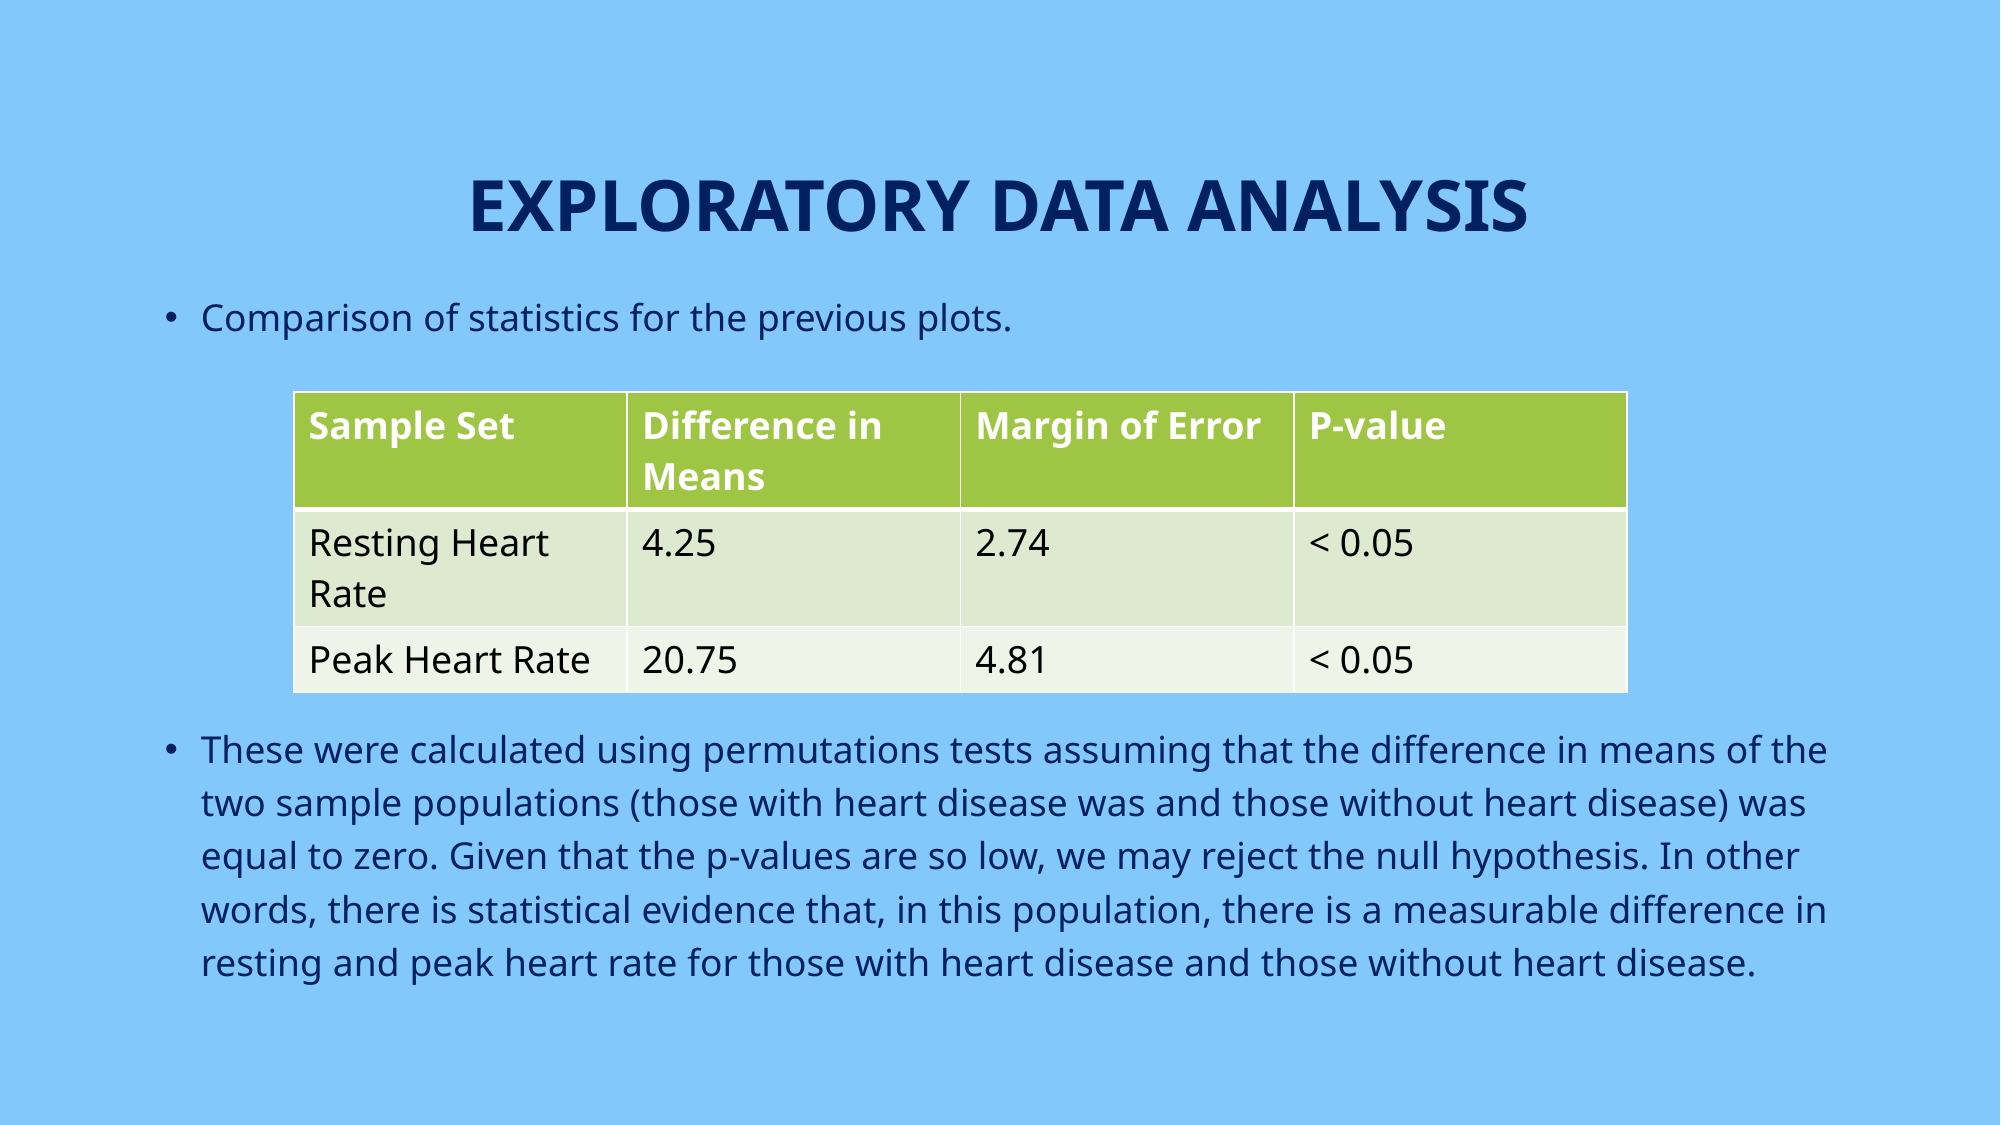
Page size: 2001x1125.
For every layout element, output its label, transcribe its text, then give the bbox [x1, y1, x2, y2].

table_cell Resting Heart Rate [295, 512, 626, 626]
table_cell < 0.05 [1295, 512, 1626, 626]
table_cell 4.25 [628, 512, 960, 626]
table_header Sample Set [295, 393, 626, 507]
table_cell 2.74 [961, 512, 1293, 626]
table_header P-value [1295, 393, 1626, 507]
table_cell 4.81 [961, 627, 1293, 692]
table_cell Peak Heart Rate [295, 627, 626, 692]
title Exploratory data analysis [149, 99, 1849, 278]
table_header Difference in Means [628, 393, 960, 507]
list Comparison of statistics for the previous plots. These were calculated using permutations tests assuming that the difference in means of the two sample populations (those with heart disease was and those without heart disease) was equal to zero. Given that the p-values are so low, we may reject the null hypothesis. In other words, there is statistical evidence that, in this population, there is a measurable difference in resting and peak heart rate for those with heart disease and those without heart disease. [149, 278, 1849, 1041]
table_header Margin of Error [961, 393, 1293, 507]
table_cell 20.75 [628, 627, 960, 692]
table_cell < 0.05 [1295, 627, 1626, 692]
